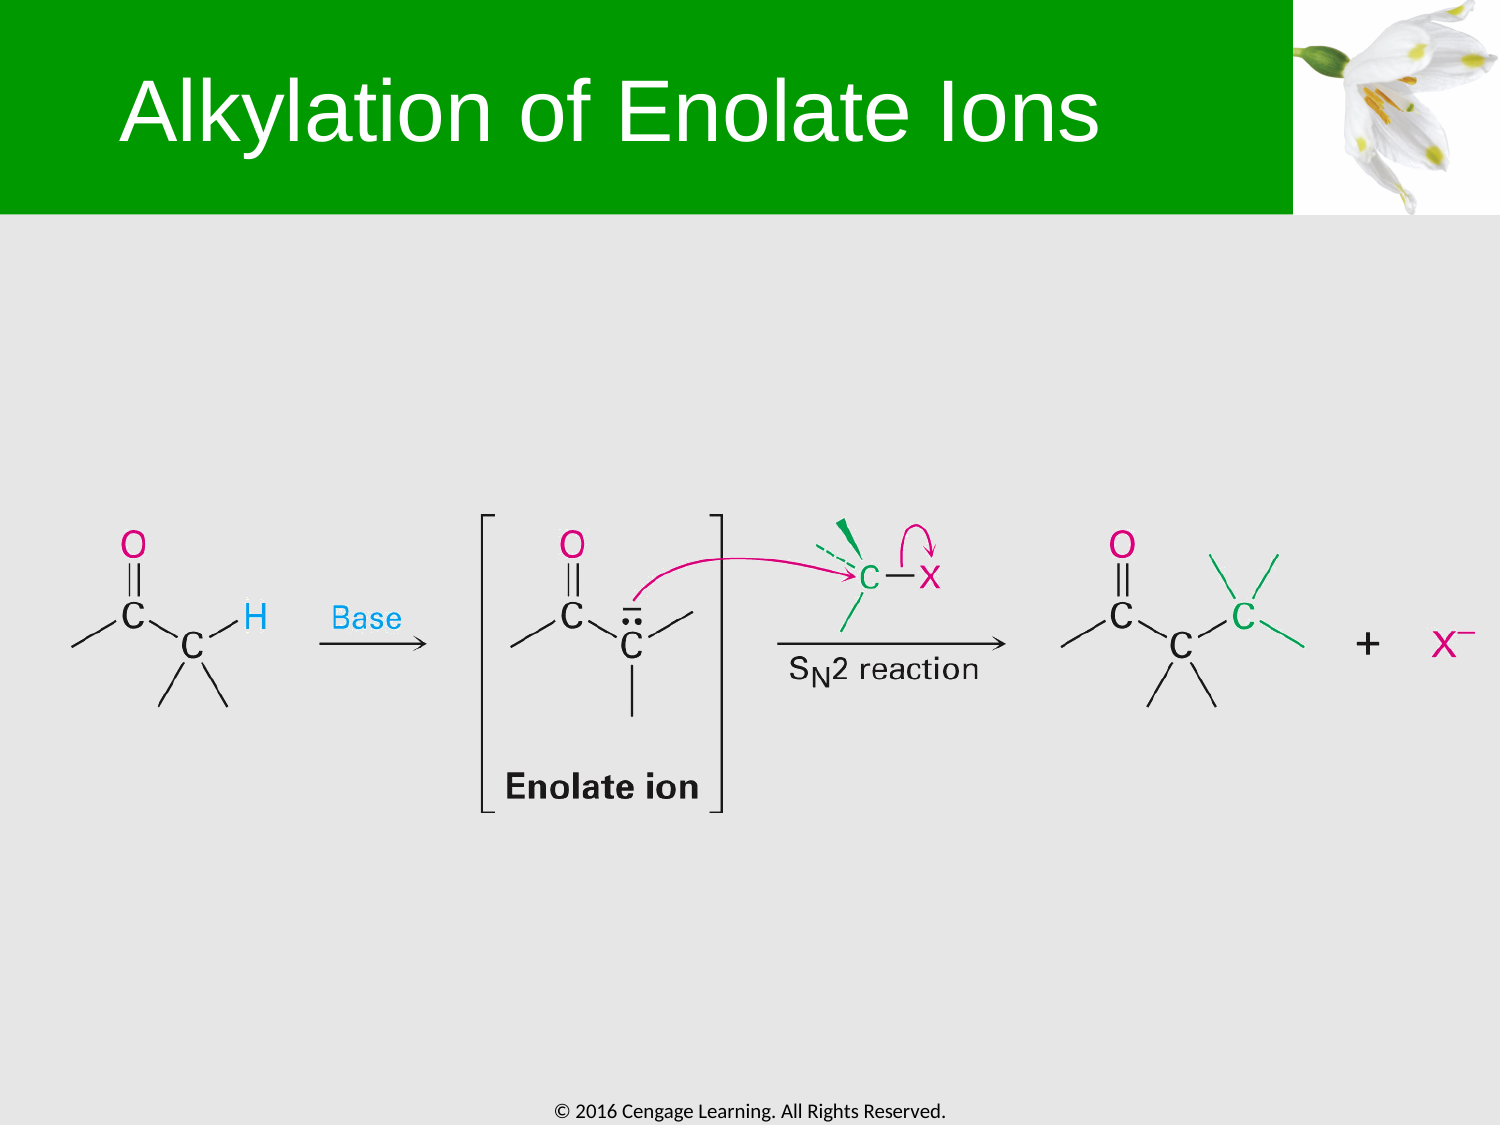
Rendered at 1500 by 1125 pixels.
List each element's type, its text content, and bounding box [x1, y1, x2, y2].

title Alkylation of Enolate Ions [102, 0, 1276, 213]
picture [71, 513, 1476, 813]
picture [1293, 0, 1500, 215]
